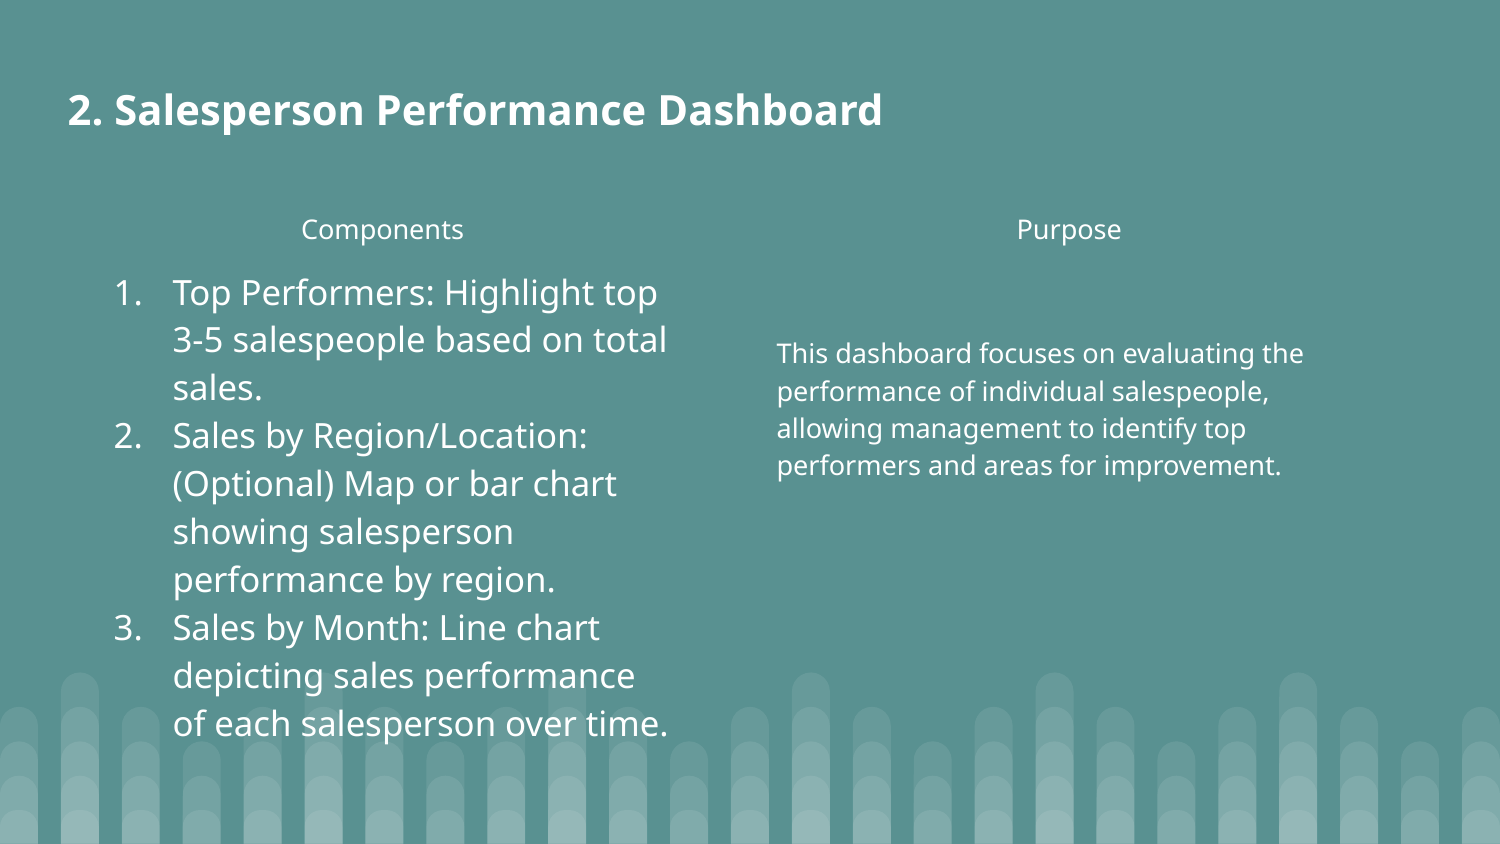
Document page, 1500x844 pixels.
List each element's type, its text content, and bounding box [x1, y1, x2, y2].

title 2. Salesperson Performance Dashboard [52, 37, 1209, 181]
list Purpose This dashboard focuses on evaluating the performance of individual salespeople, allowing management to identify top performers and areas for improvement. [761, 192, 1377, 762]
list Components Top Performers: Highlight top 3-5 salespeople based on total sales. Sales by Region/Location: (Optional) Map or bar chart showing salesperson performance by region. Sales by Month: Line chart depicting sales performance of each salesperson over time. [75, 192, 691, 762]
